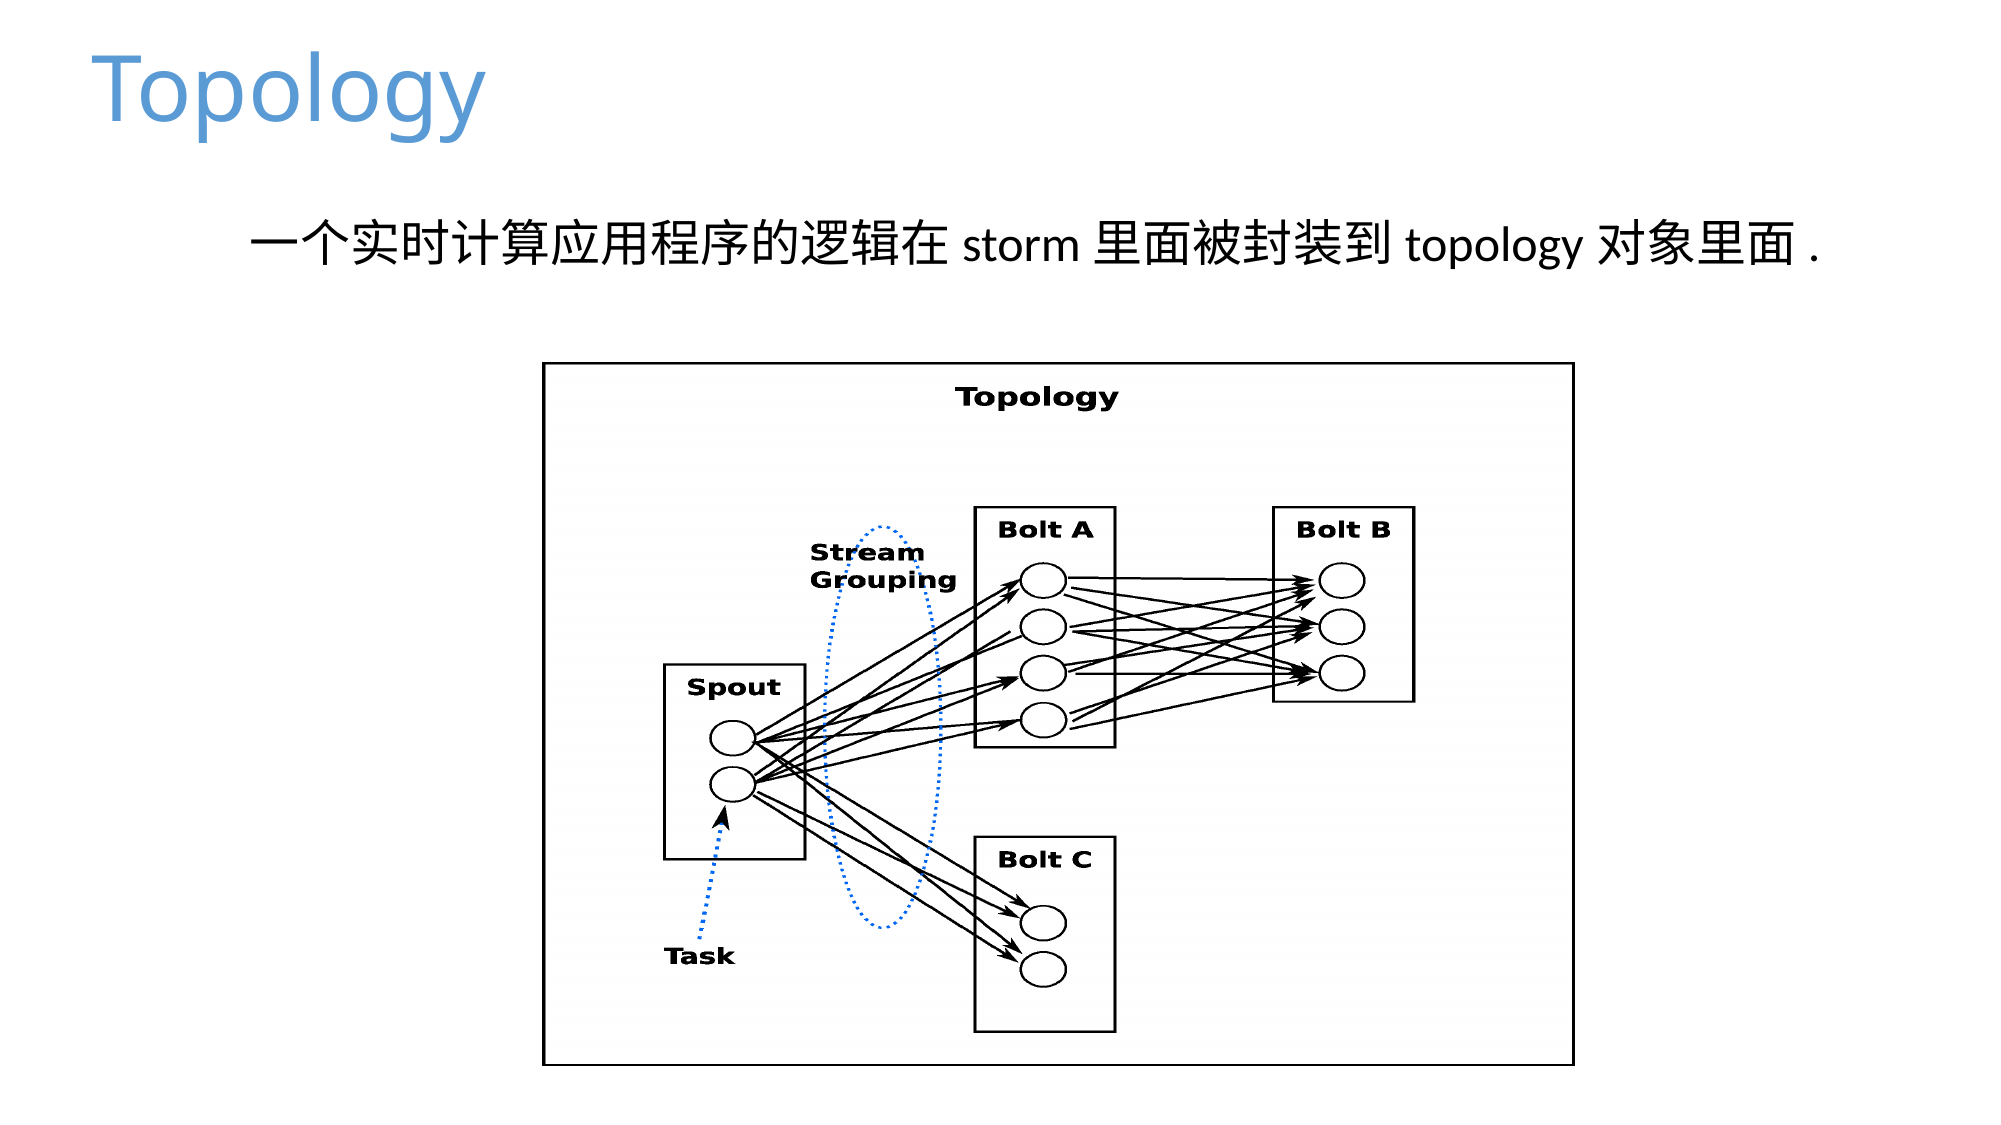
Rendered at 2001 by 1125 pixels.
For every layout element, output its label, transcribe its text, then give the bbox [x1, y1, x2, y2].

picture [542, 362, 1575, 1066]
text_box 一个实时计算应用程序的逻辑在storm里面被封装到topology对象里面. [235, 203, 1836, 339]
text_box Topology [76, 8, 1802, 175]
